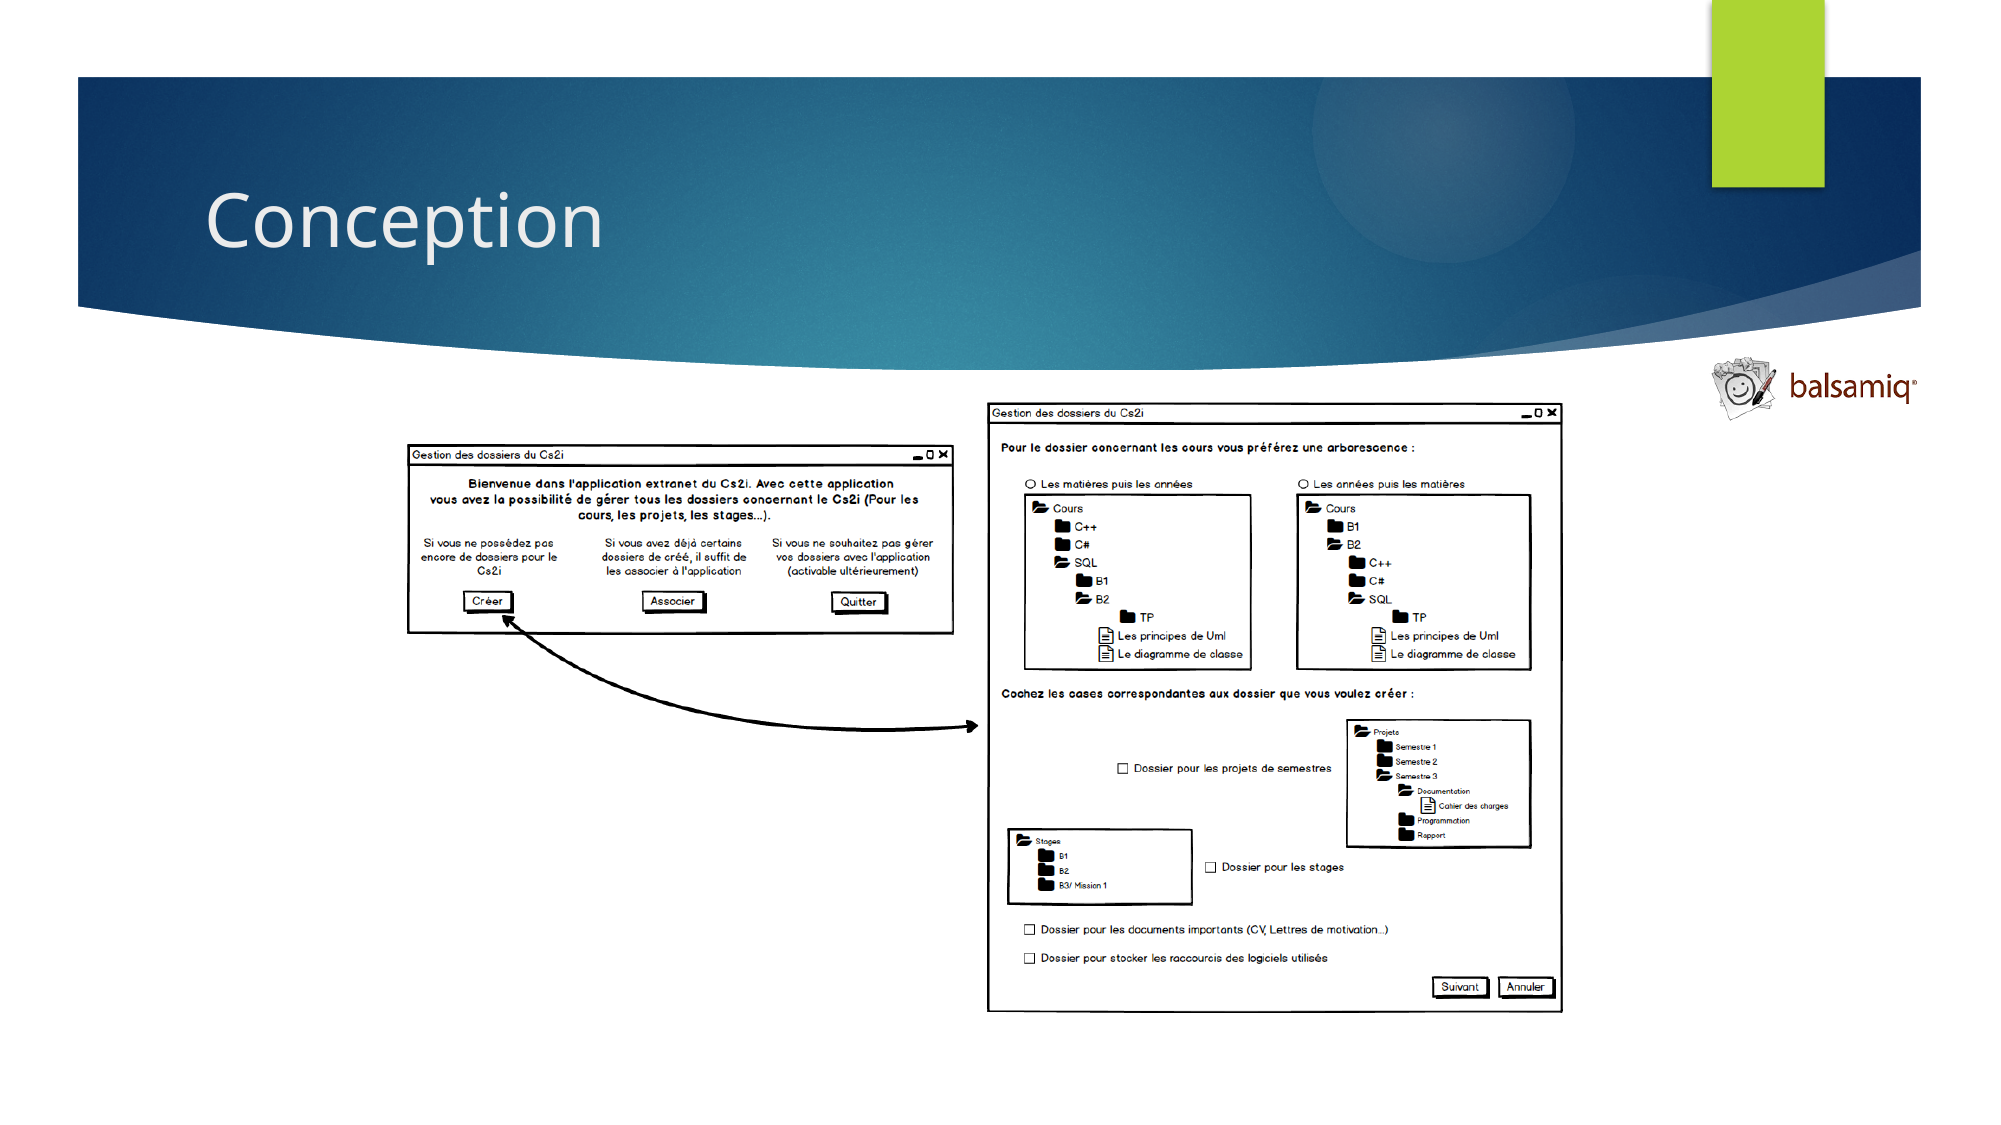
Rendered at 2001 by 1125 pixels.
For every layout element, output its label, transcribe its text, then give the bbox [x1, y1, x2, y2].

picture [1694, 357, 1932, 465]
picture [359, 370, 1600, 1045]
title Conception [189, 159, 1627, 276]
